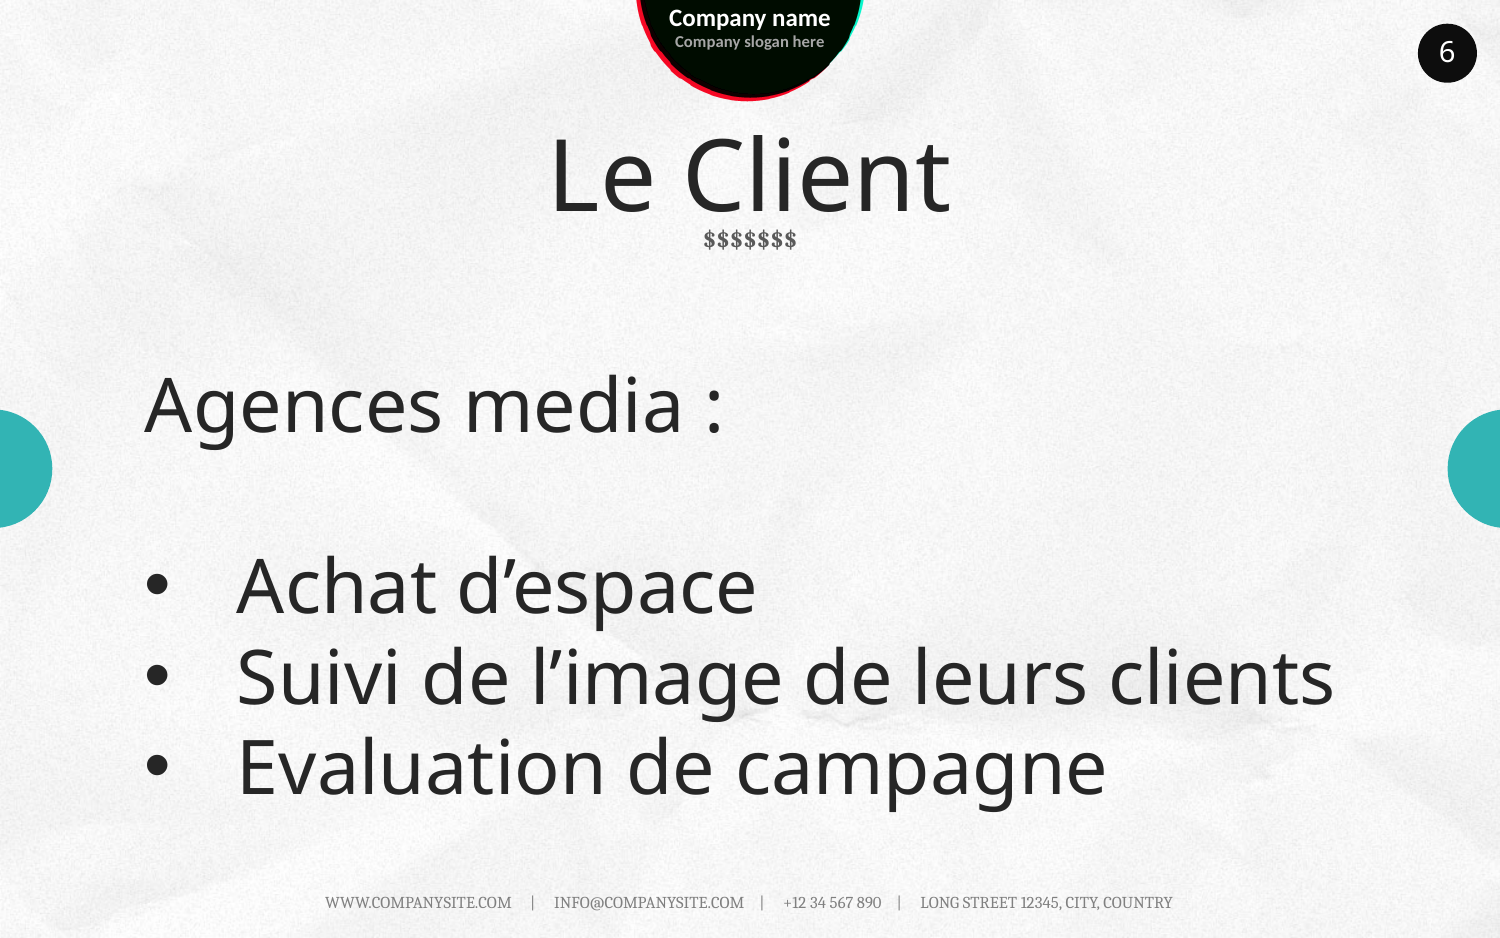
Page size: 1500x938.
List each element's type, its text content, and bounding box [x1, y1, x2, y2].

list Agences media : Achat d’espace Suivi de l’image de leurs clients Evaluation de campagne [129, 350, 1370, 825]
list $$$$$$$ [129, 232, 1370, 268]
picture [0, 0, 1500, 938]
title Le Client [129, 112, 1370, 232]
footer WWW.COMPANYSITE.COM | INFO@COMPANYSITE.COM | +12 34 567 890 | LONG STREET 12345, CITY, COUNTRY [129, 884, 1370, 914]
slide_number 6 [1417, 23, 1477, 83]
